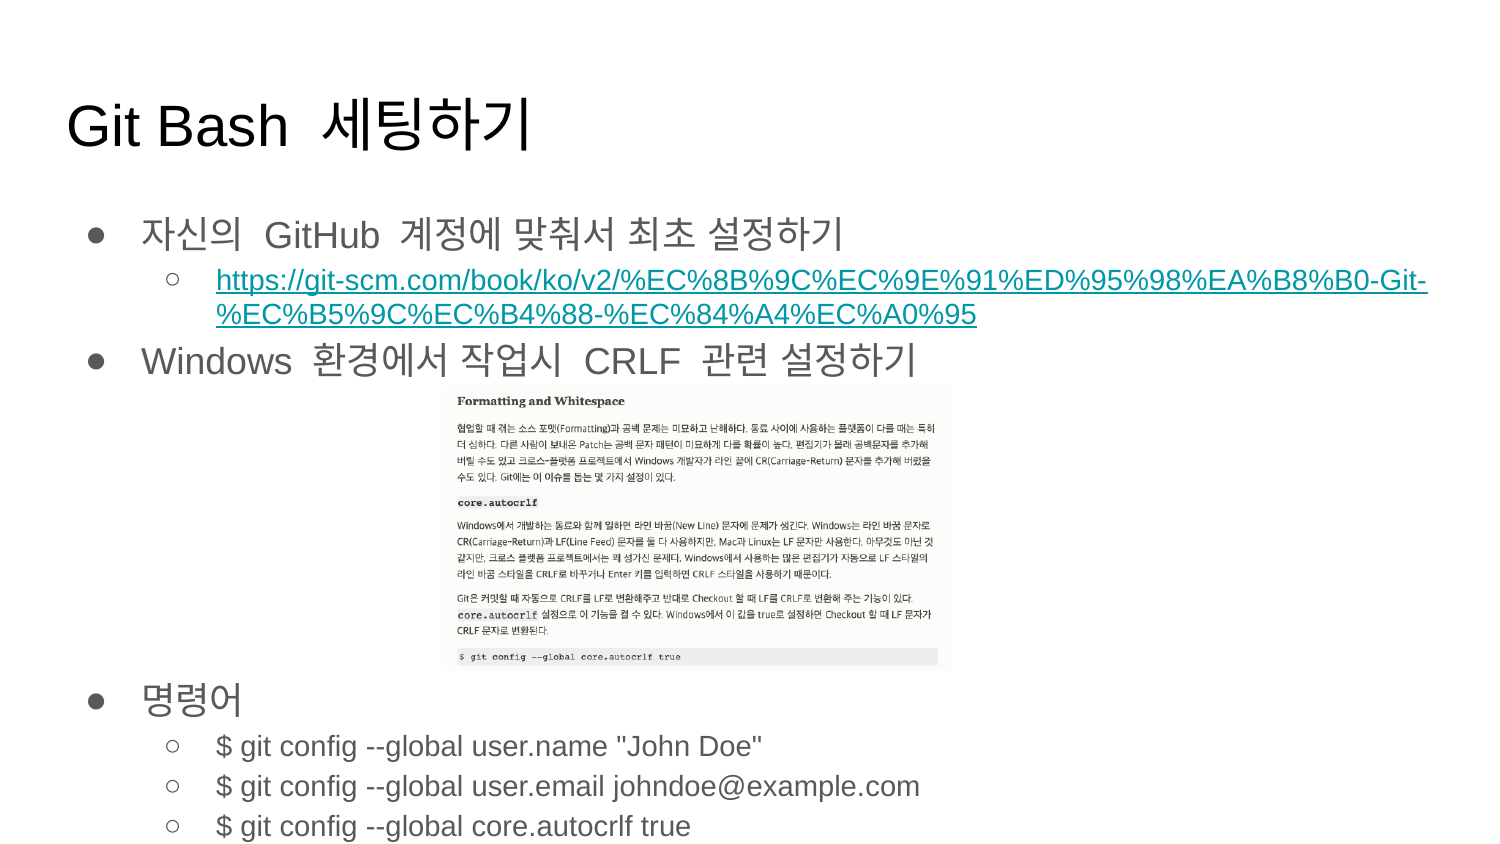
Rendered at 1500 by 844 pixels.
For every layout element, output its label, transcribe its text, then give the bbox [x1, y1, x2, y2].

picture [440, 385, 953, 671]
title Git Bash 세팅하기 [51, 72, 1449, 167]
list 자신의 GitHub 계정에 맞춰서 최초 설정하기 https://git-scm.com/book/ko/v2/%EC%8B%9C%EC%9E%91%ED%95%98%EA%B8%B0-Git-%EC%B5%9C%EC%B4%88-%EC%84%A4%EC%A0%95 Windows 환경에서 작업시 CRLF 관련 설정하기 명령어 $ git config --global user.name "John Doe" $ git config --global user.email johndoe@example.com $ git config --global core.autocrlf true [51, 189, 1449, 750]
